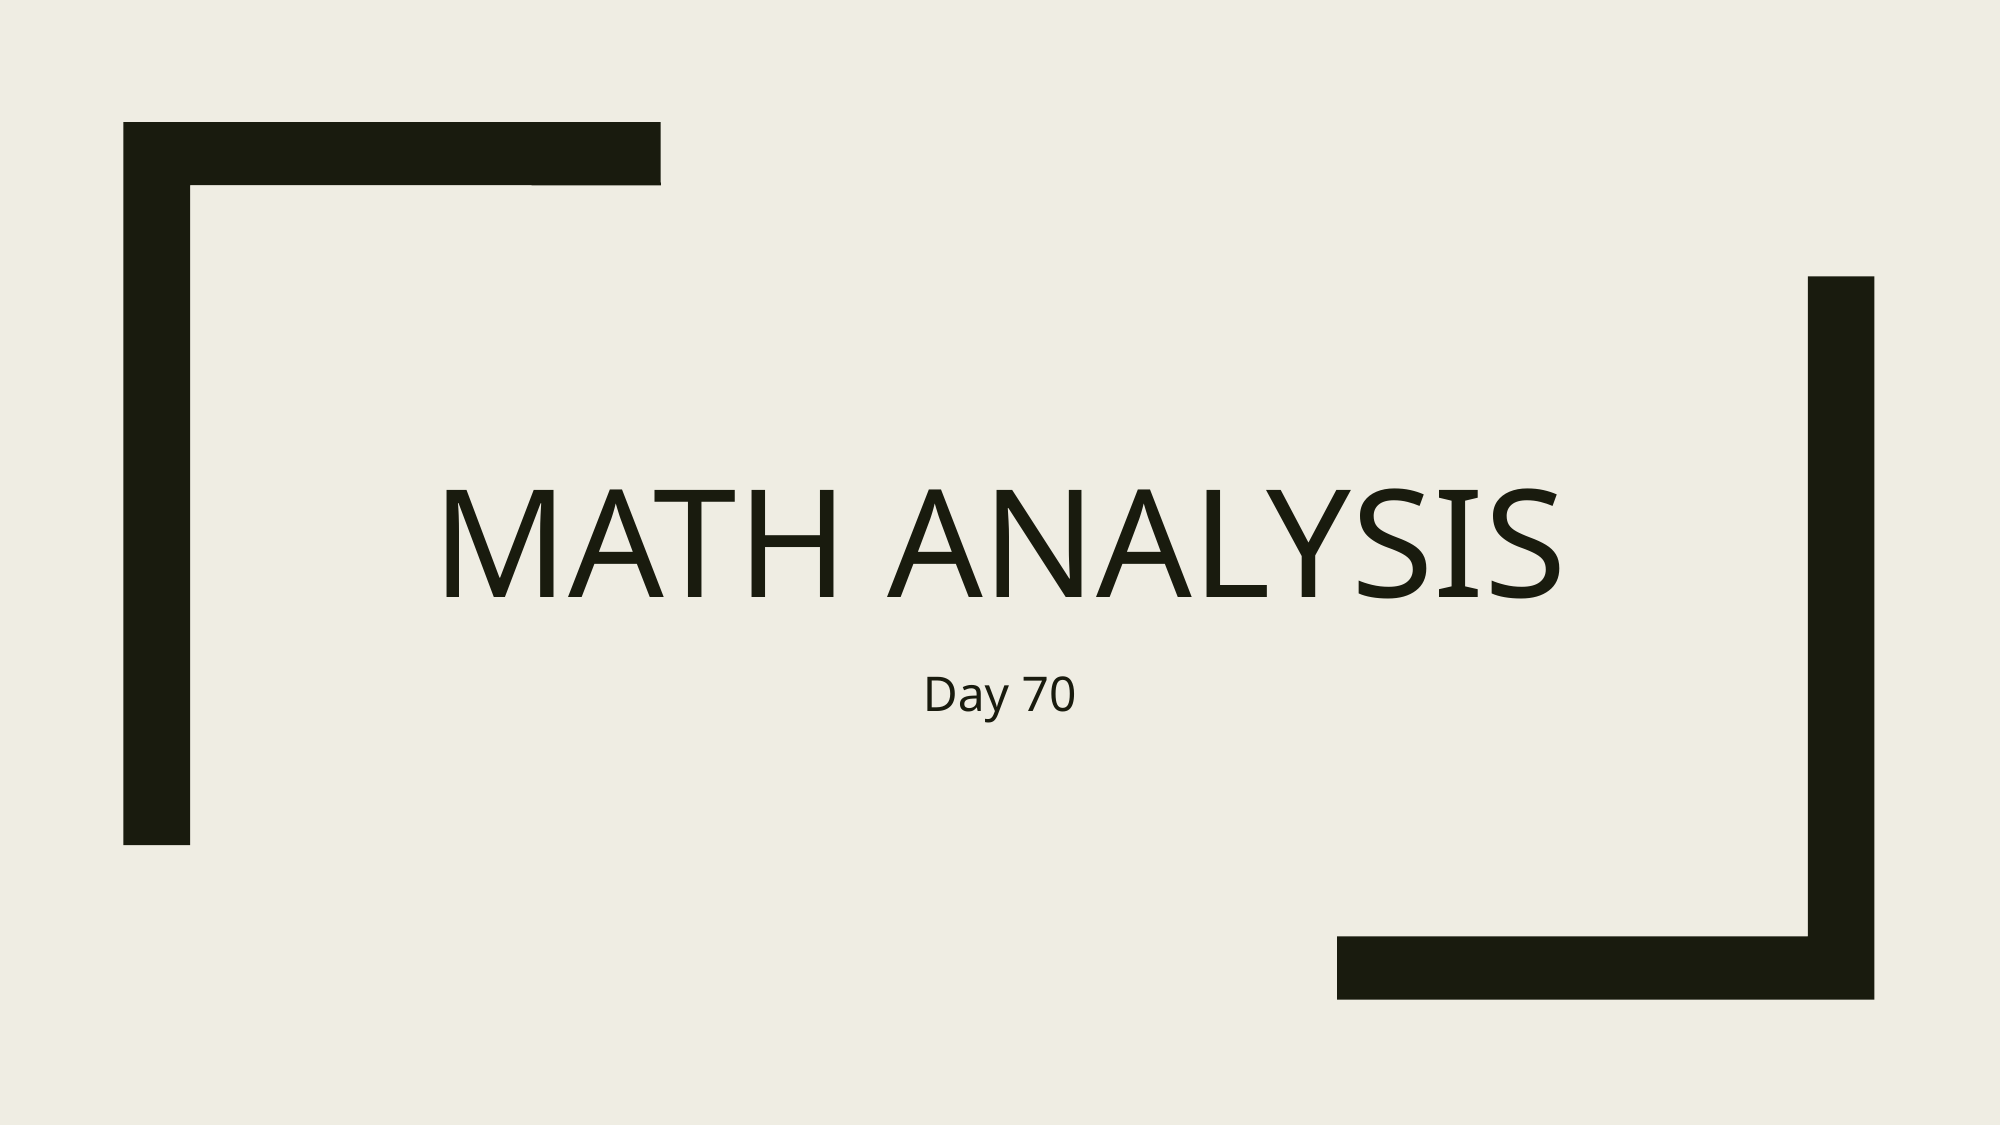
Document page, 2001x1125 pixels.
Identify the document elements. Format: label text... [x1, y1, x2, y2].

title Math analysis [314, 293, 1686, 638]
subtitle Day 70 [439, 649, 1561, 828]
